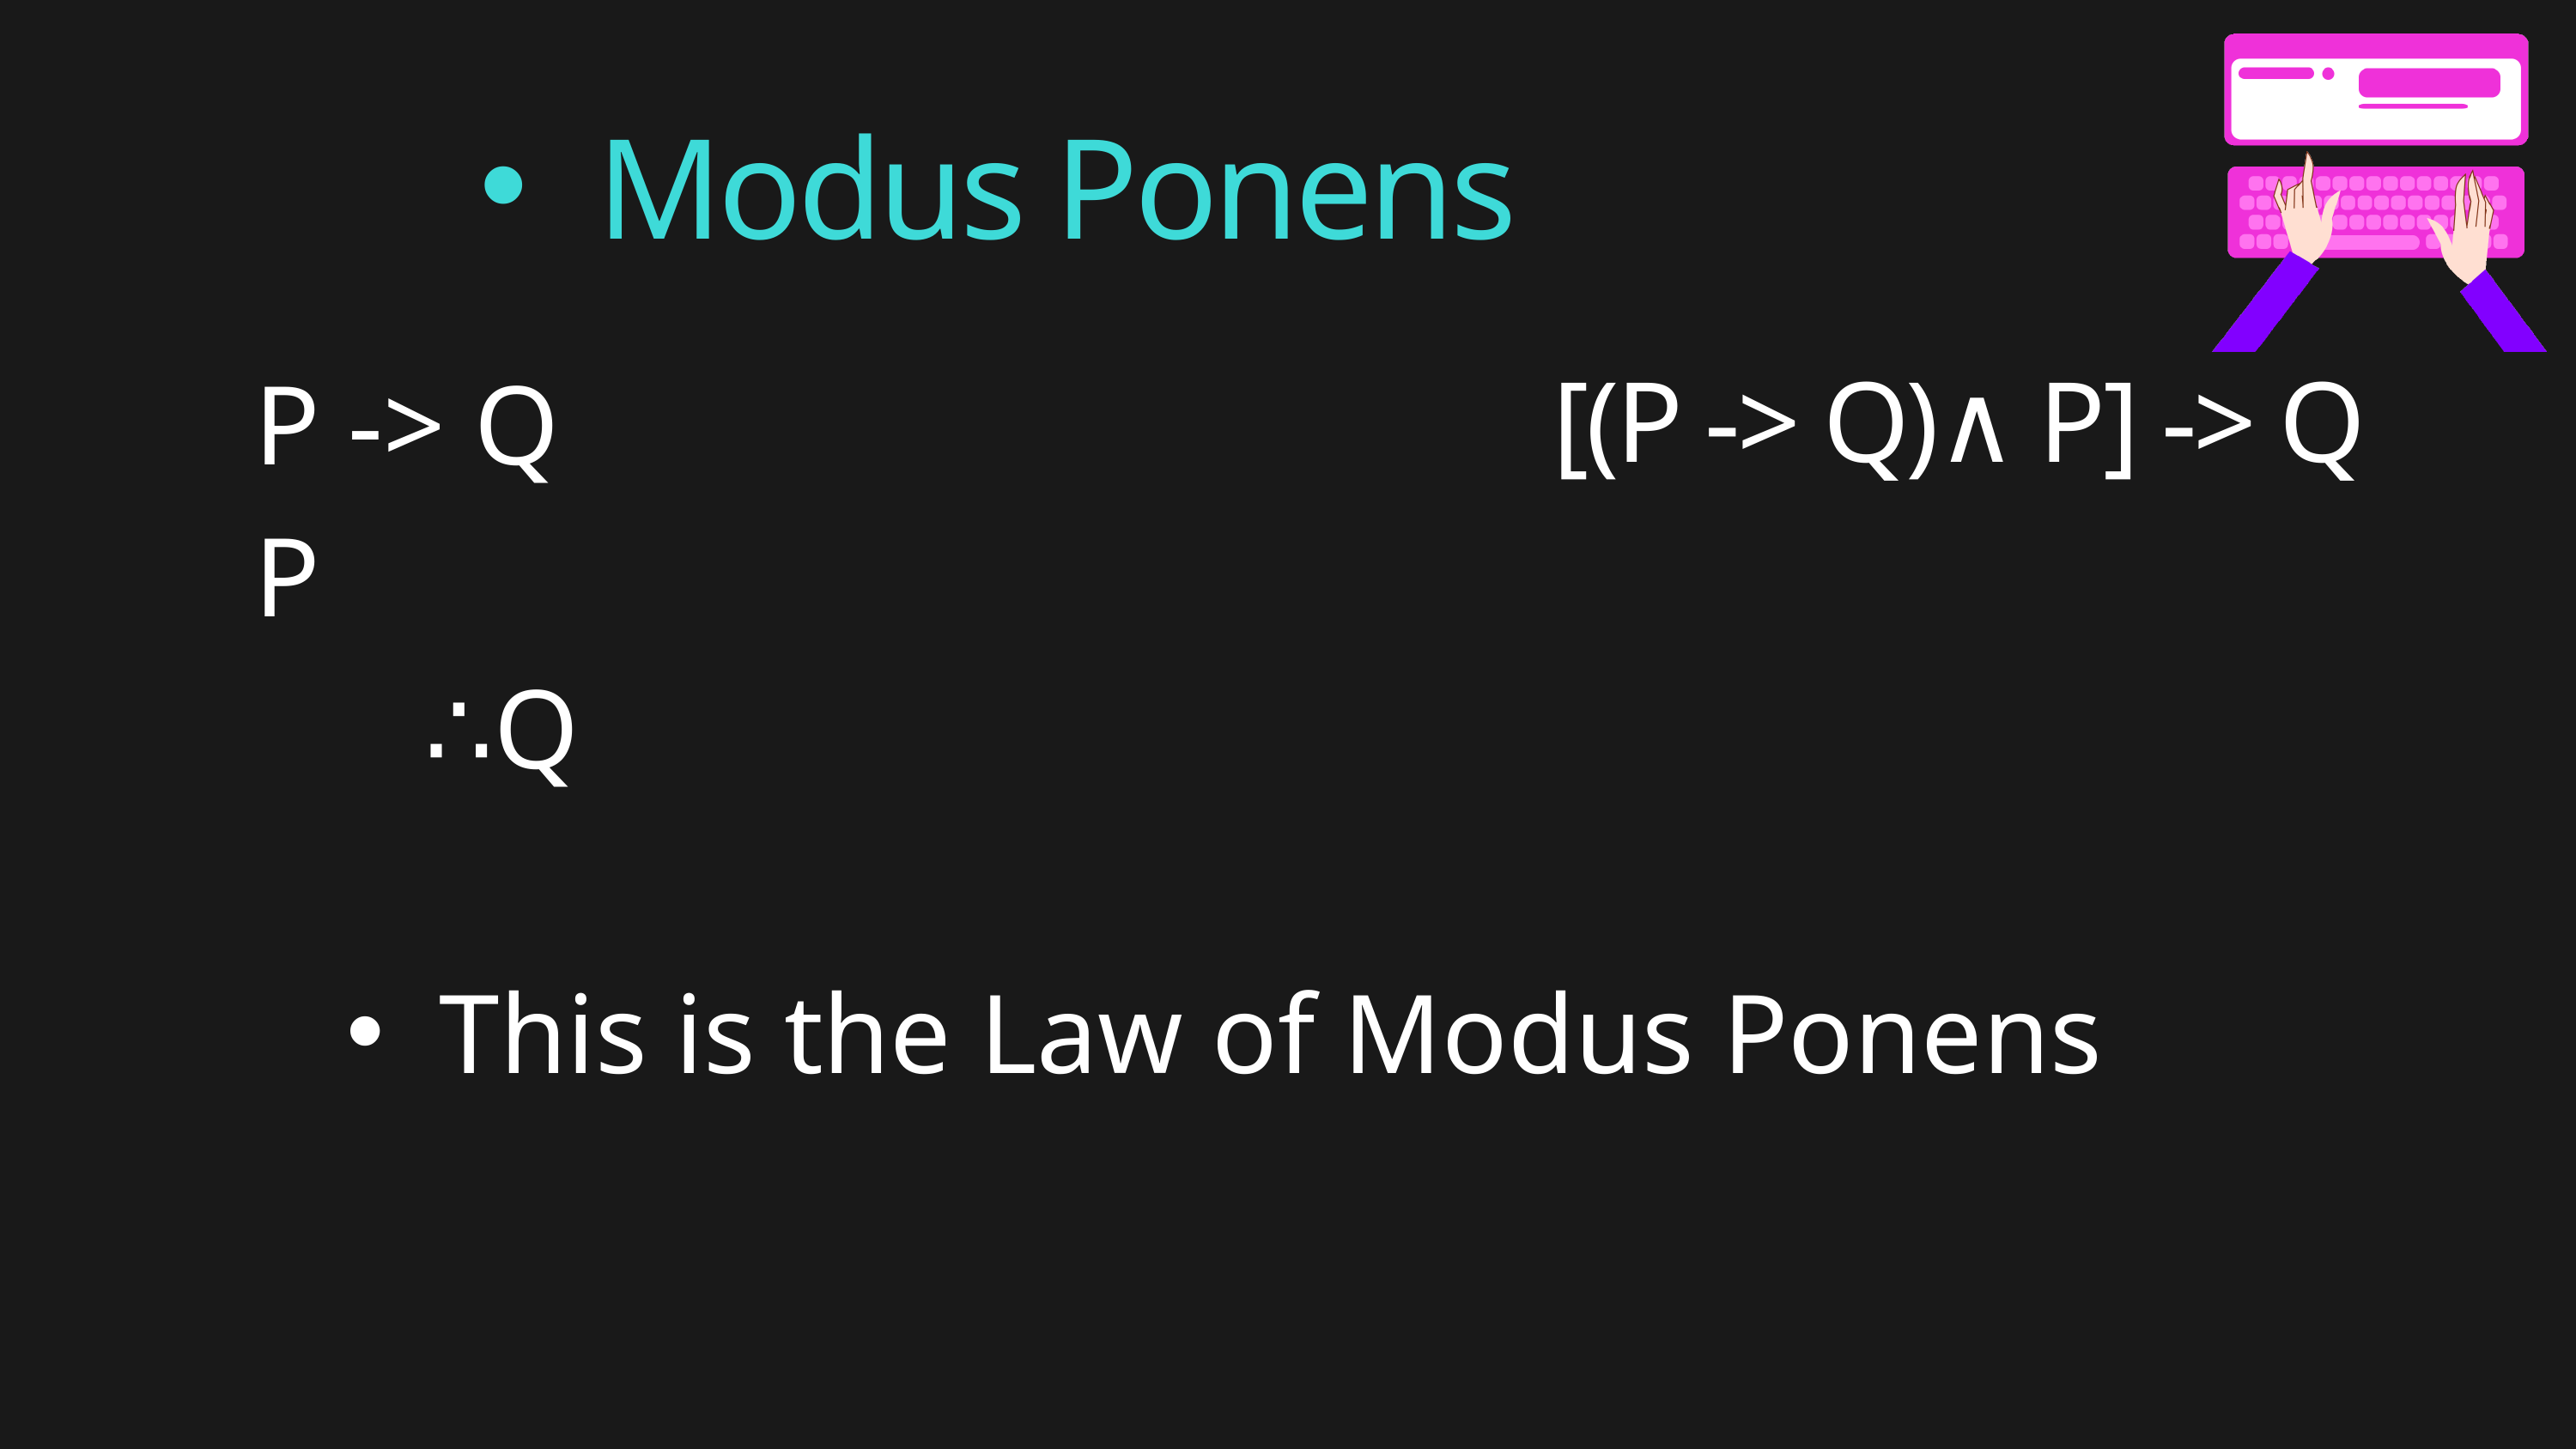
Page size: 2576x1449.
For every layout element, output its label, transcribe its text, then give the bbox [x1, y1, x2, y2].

text_box P -> Q P ∴Q This is the Law of Modus Ponens [254, 334, 2249, 1248]
text_box Modus Ponens [361, 100, 1956, 267]
picture [2202, 33, 2547, 352]
text_box [(P -> Q)∧ P] -> Q [1544, 351, 2375, 485]
